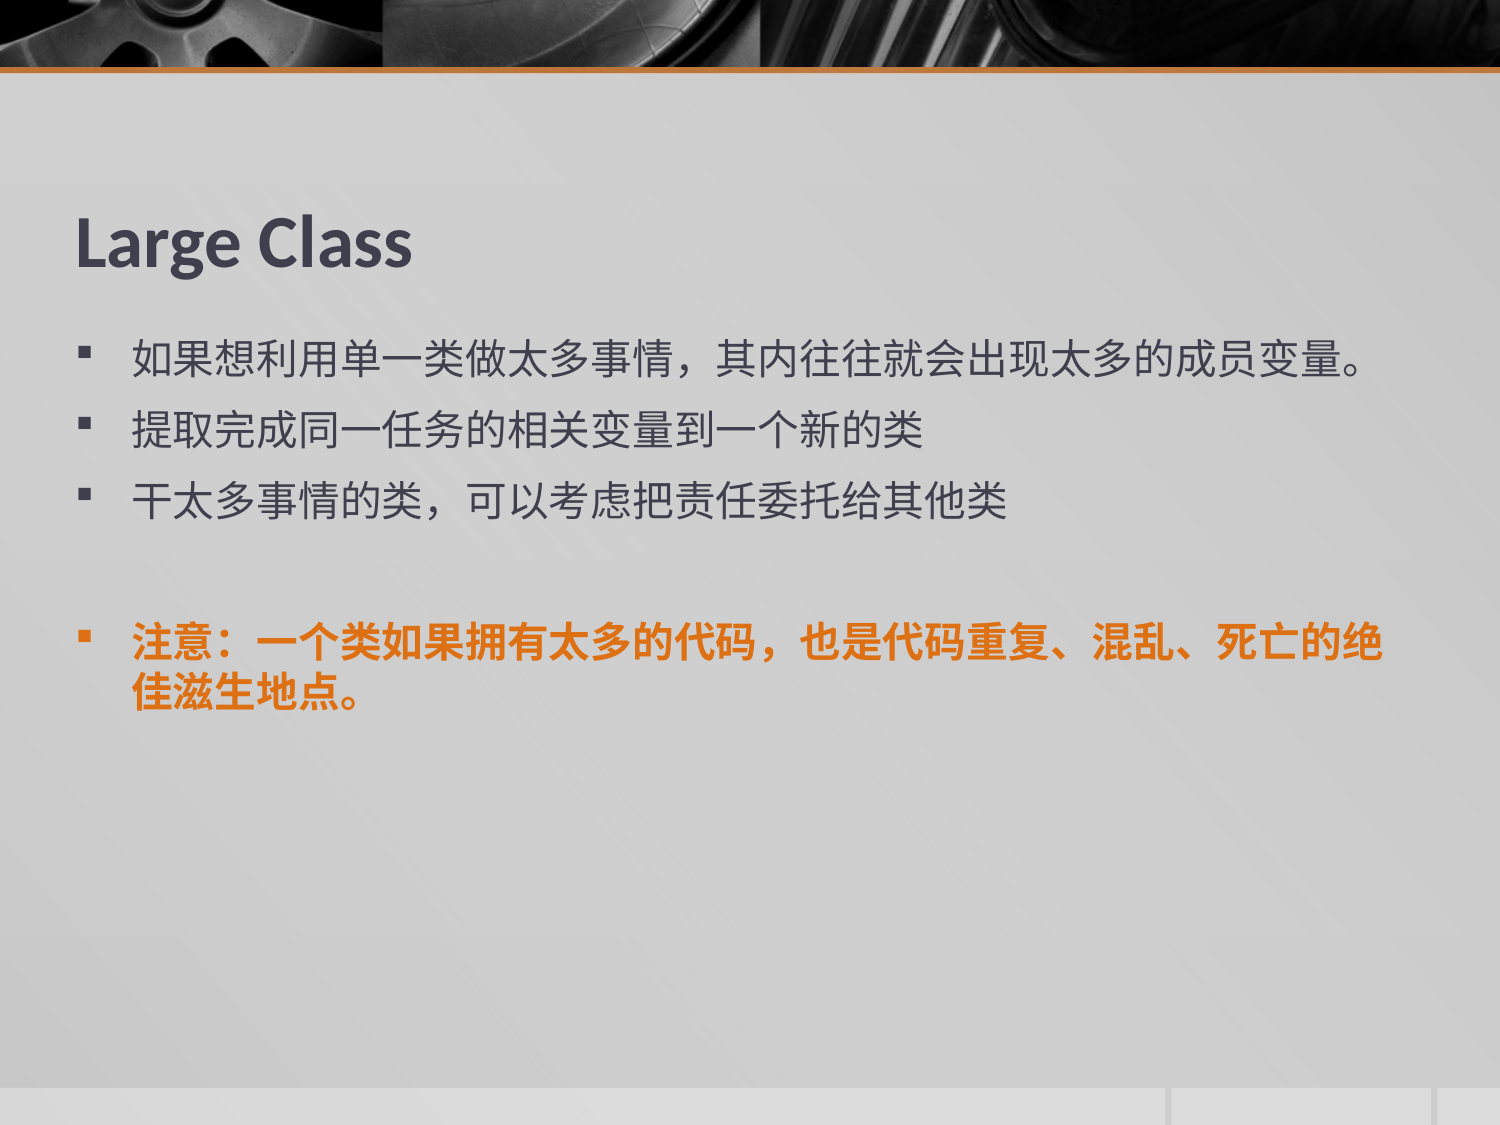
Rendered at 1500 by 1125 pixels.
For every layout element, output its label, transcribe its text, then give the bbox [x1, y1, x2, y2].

title Large Class [75, 162, 1425, 313]
picture [0, 0, 1500, 67]
list 如果想利用单一类做太多事情，其内往往就会出现太多的成员变量。 提取完成同一任务的相关变量到一个新的类 干太多事情的类，可以考虑把责任委托给其他类 注意：一个类如果拥有太多的代码，也是代码重复、混乱、死亡的绝佳滋生地点。 [75, 324, 1425, 1005]
